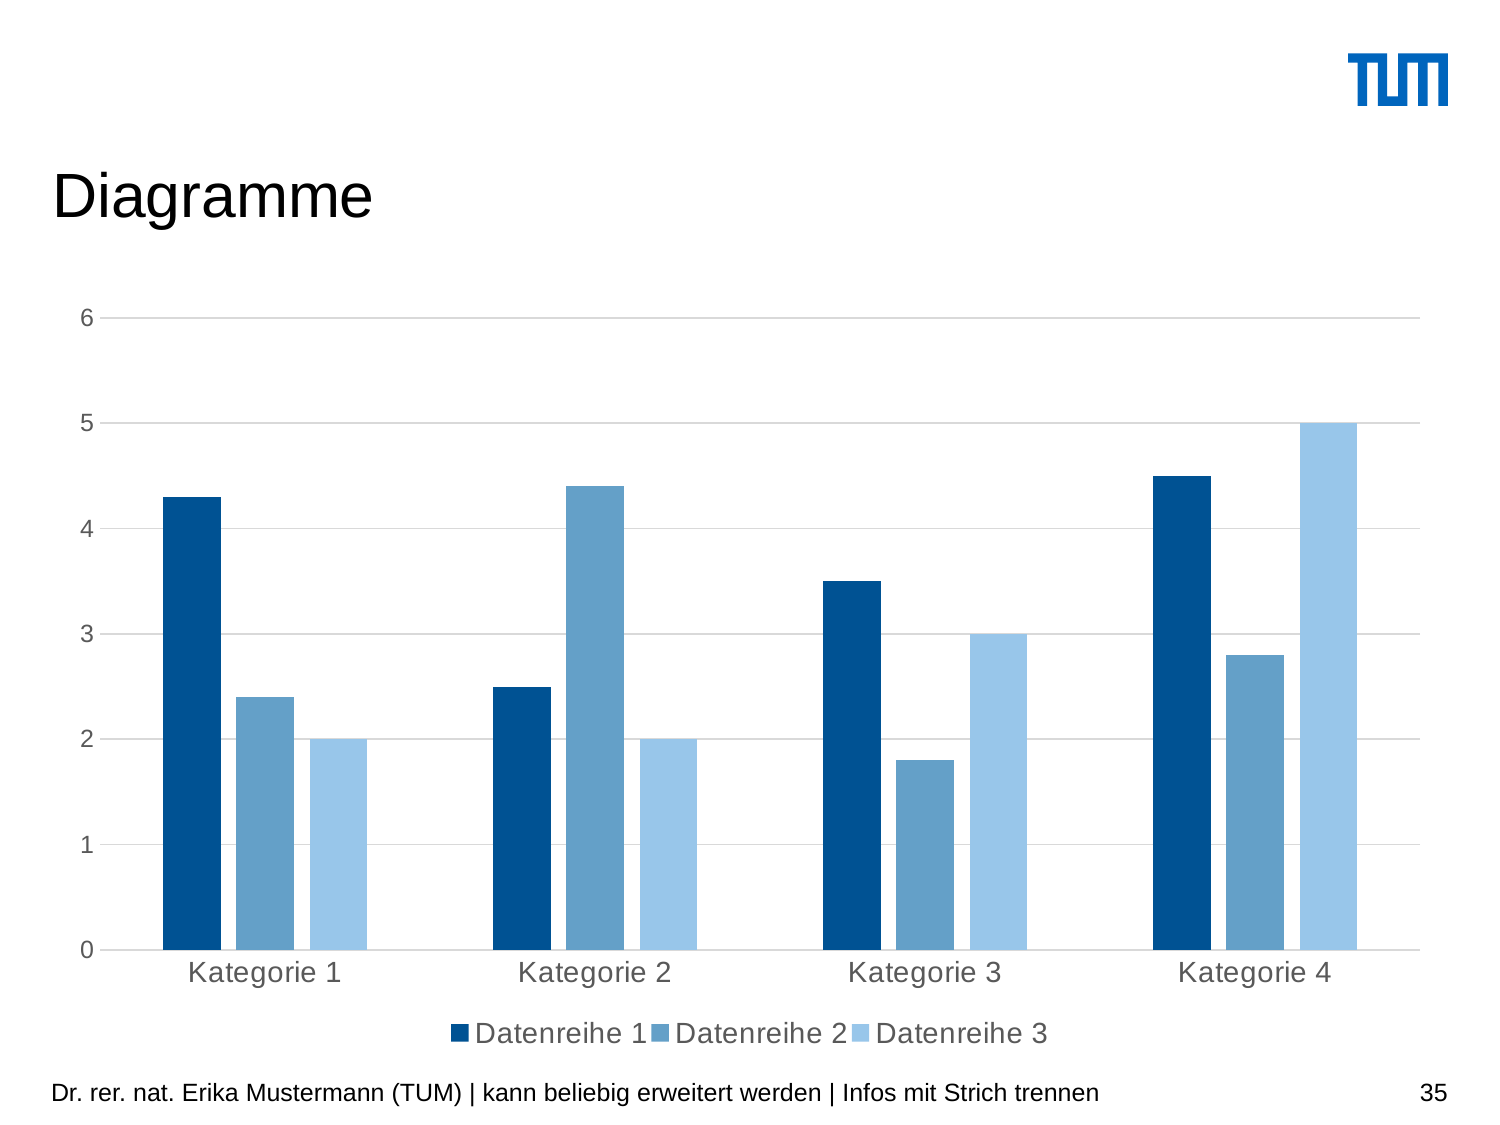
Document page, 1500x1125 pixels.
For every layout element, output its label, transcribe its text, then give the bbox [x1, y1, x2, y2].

title Diagramme [52, 162, 1449, 231]
footer Dr. rer. nat. Erika Mustermann (TUM) | kann beliebig erweitert werden | Infos mit Strich trennen [51, 1068, 1112, 1122]
chart [51, 288, 1449, 1061]
slide_number 35 [1112, 1069, 1448, 1122]
